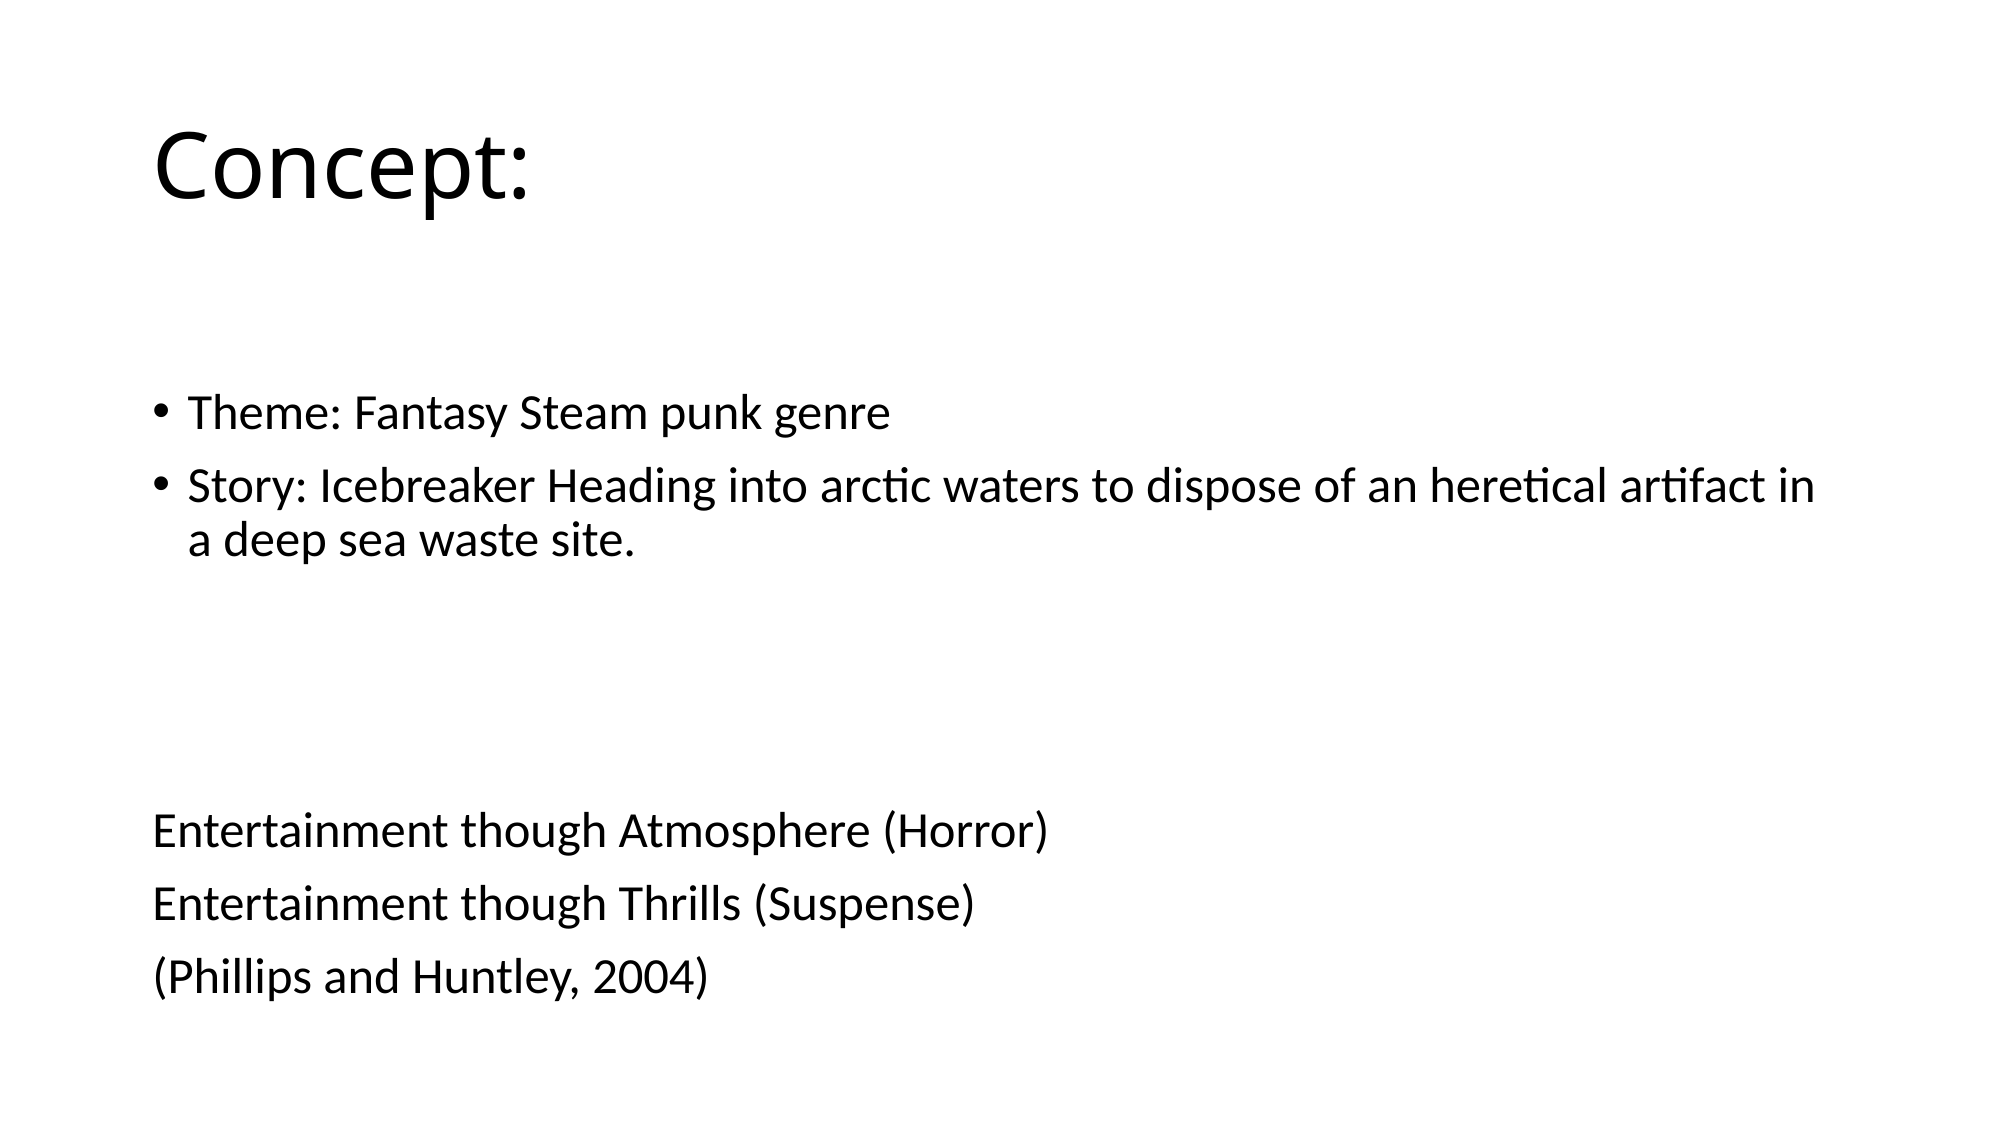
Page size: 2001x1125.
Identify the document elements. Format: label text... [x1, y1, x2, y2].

list Theme: Fantasy Steam punk genre Story: Icebreaker Heading into arctic waters to dispose of an heretical artifact in a deep sea waste site. Entertainment though Atmosphere (Horror) Entertainment though Thrills (Suspense) (Phillips and Huntley, 2004) [137, 299, 1863, 1014]
title Concept: [137, 59, 1863, 278]
